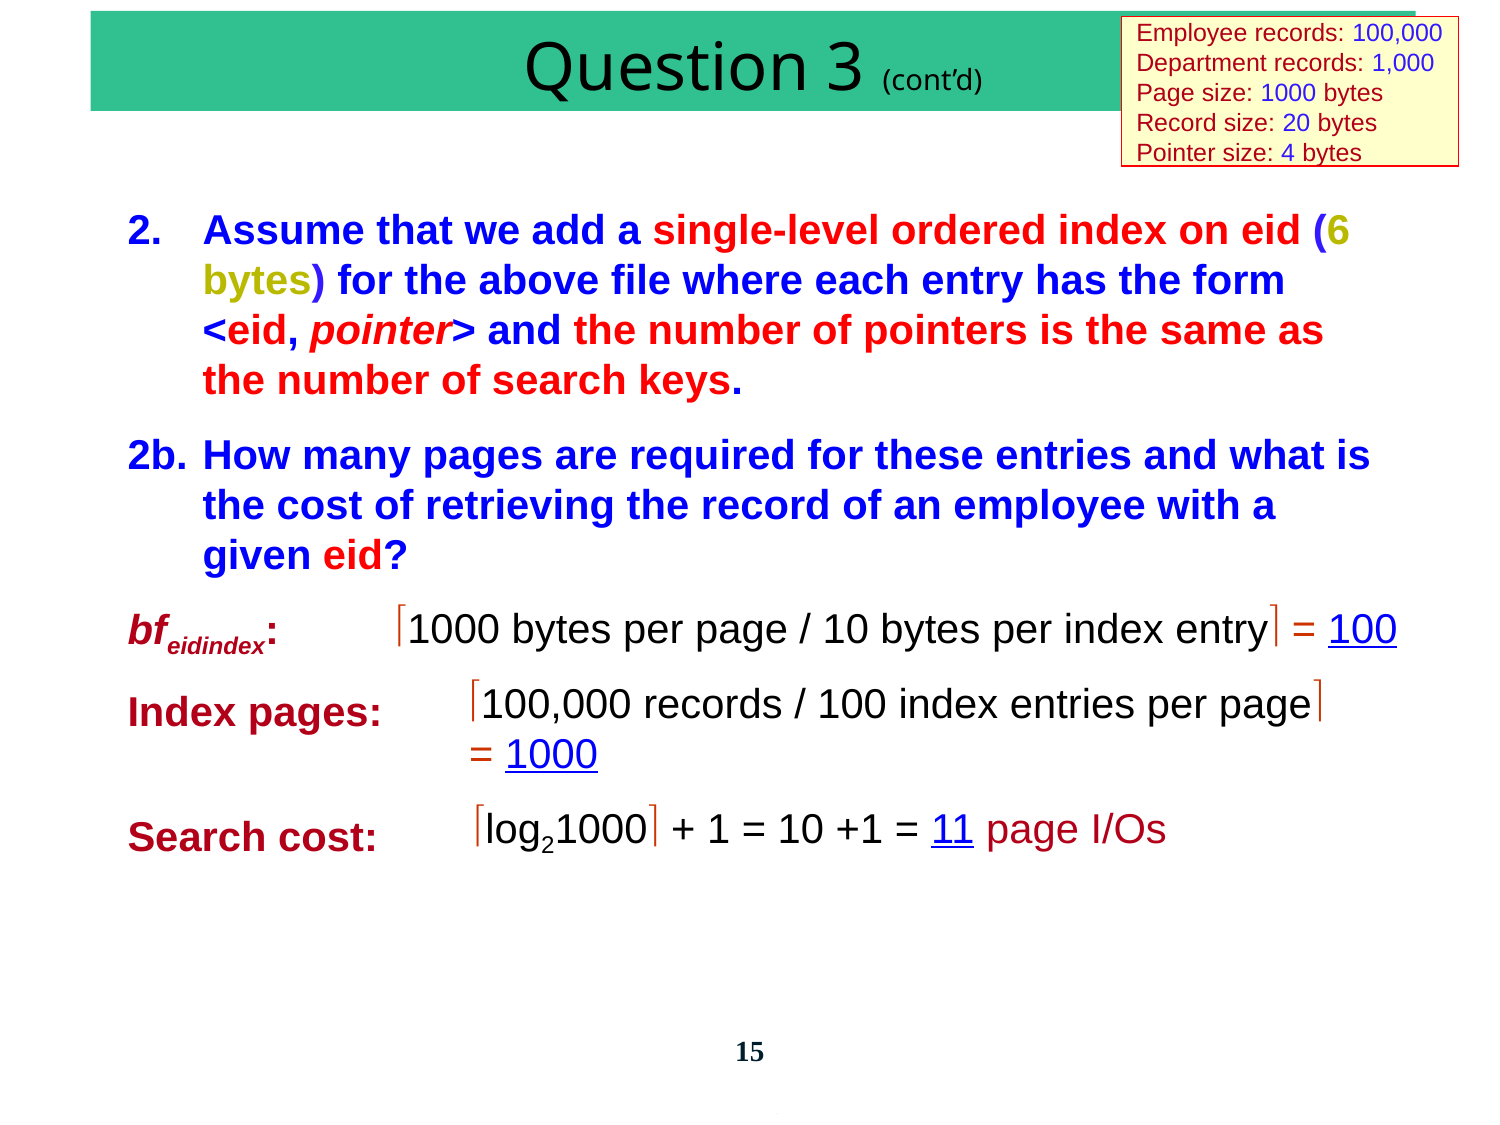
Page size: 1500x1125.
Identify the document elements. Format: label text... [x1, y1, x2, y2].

text_box Employee records: 100,000 Department records: 1,000 Page size: 1000 bytes Record size: 20 bytes Pointer size: 4 bytes [1121, 16, 1459, 167]
text_box 100,000 records / 100 index entries per page = 1000 [454, 669, 1493, 784]
text_box 1000 bytes per page / 10 bytes per index entry = 100 [380, 594, 1427, 659]
slide_number 15 [74, 1024, 1426, 1101]
title Question 3 (cont’d) [90, 10, 1416, 112]
text_box log21000 + 1 = 10 +1 = 11 page I/Os [458, 794, 1182, 866]
list 2. Assume that we add a single-level ordered index on eid (6 bytes) for the above file where each entry has the form <eid, pointer> and the number of pointers is the same as the number of search keys. 2b. How many pages are required for these entries and what is the cost of retrieving the record of an employee with a given eid? bfeidindex: Index pages: Search cost: [112, 195, 1388, 1021]
